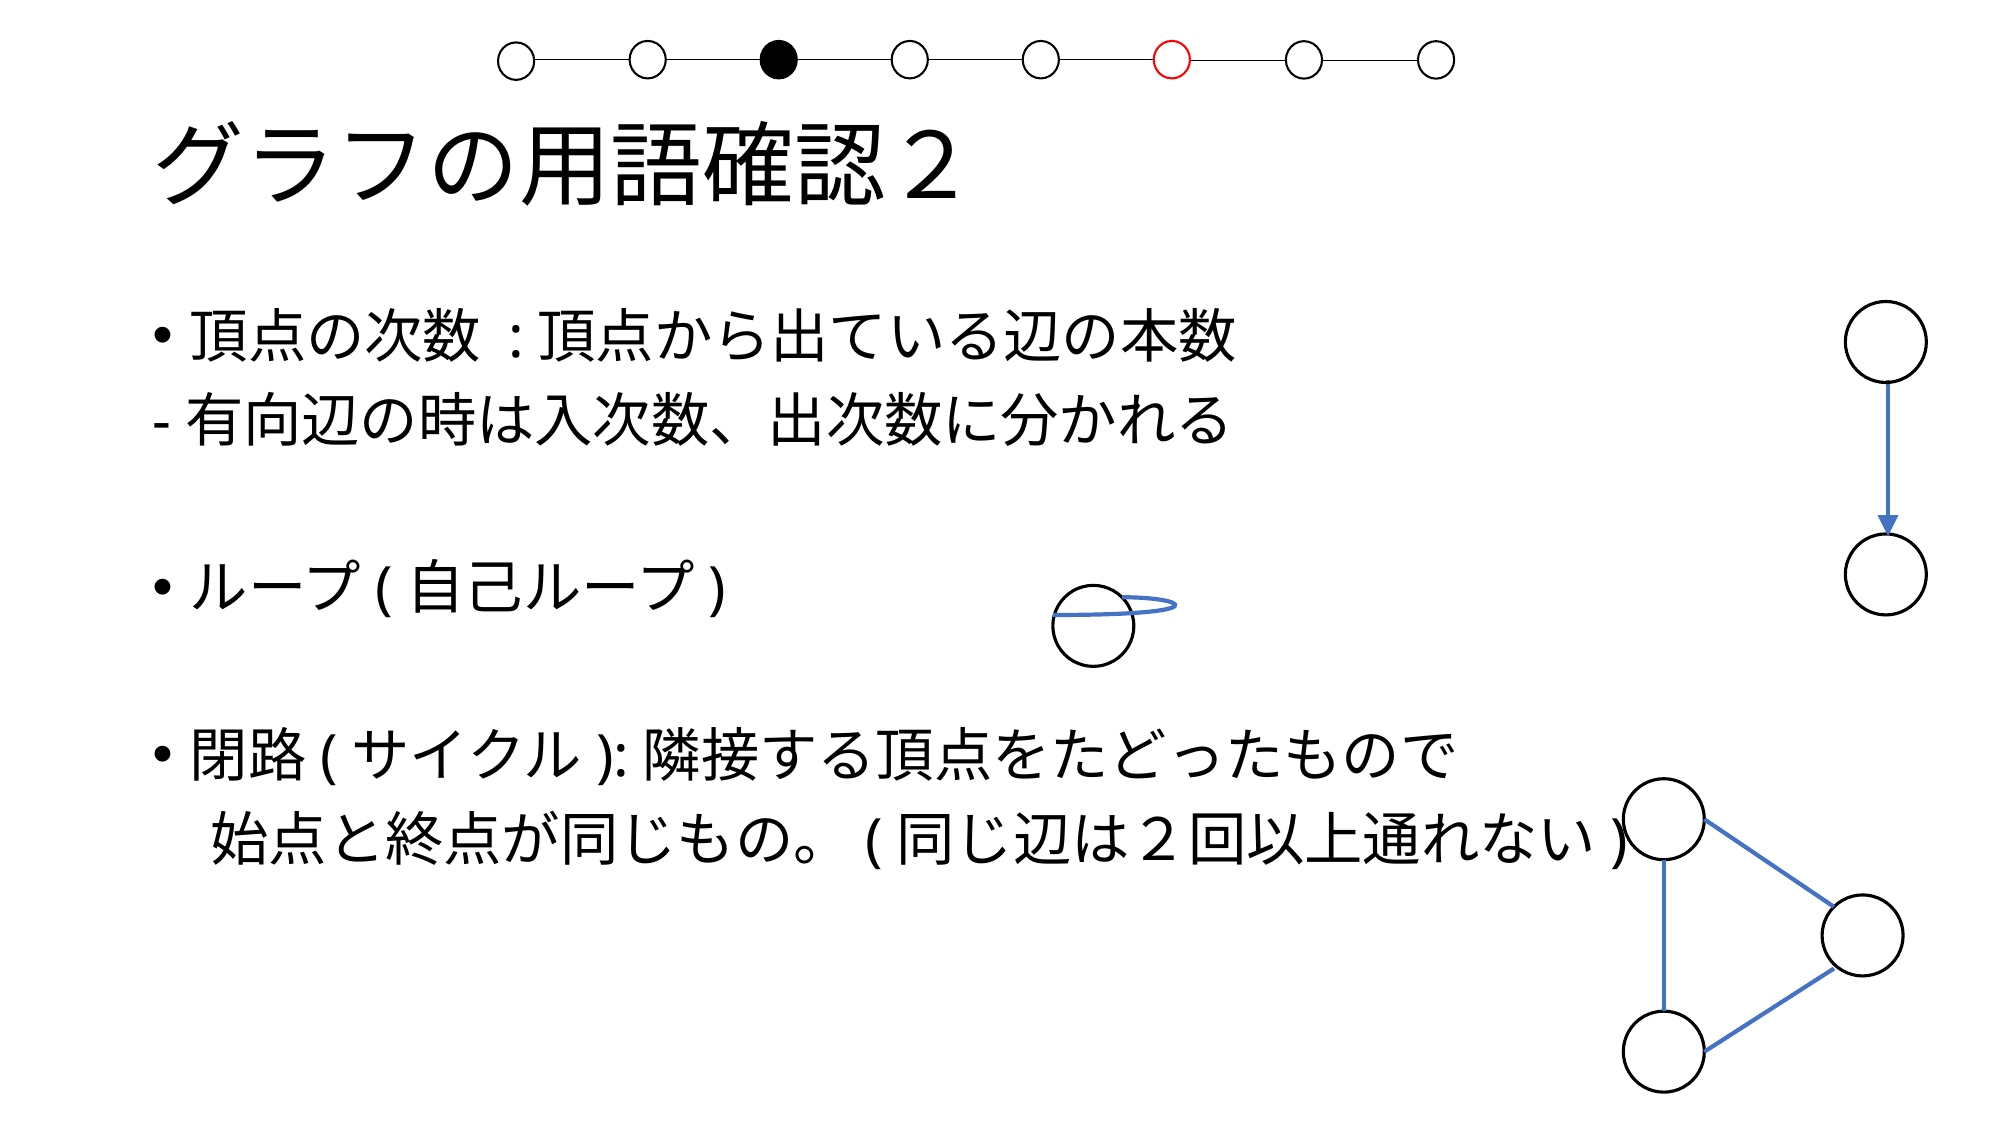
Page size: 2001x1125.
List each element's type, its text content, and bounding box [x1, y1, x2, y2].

text_box [1622, 1010, 1706, 1094]
text_box [1051, 616, 1135, 668]
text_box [1078, 571, 1097, 641]
text_box [1416, 40, 1456, 80]
text_box [1054, 587, 1078, 612]
text_box [1152, 39, 1192, 80]
text_box [759, 39, 798, 80]
text_box [1021, 39, 1060, 80]
title グラフの用語確認２ [137, 59, 1863, 278]
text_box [1704, 819, 1834, 907]
text_box [1844, 300, 1928, 384]
text_box [1844, 532, 1928, 616]
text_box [1704, 968, 1834, 1052]
text_box [1622, 777, 1706, 861]
text_box [1284, 40, 1324, 80]
text_box [628, 39, 667, 80]
text_box [1097, 584, 1132, 612]
text_box [890, 39, 929, 80]
text_box [496, 41, 536, 81]
text_box [1821, 893, 1905, 977]
list 頂点の次数 :頂点から出ている辺の本数 -有向辺の時は入次数、出次数に分かれる ループ(自己ループ) 閉路(サイクル):隣接する頂点をたどったもので 始点と終点が同じもの。(同じ辺は２回以上通れない) [137, 299, 1863, 1014]
